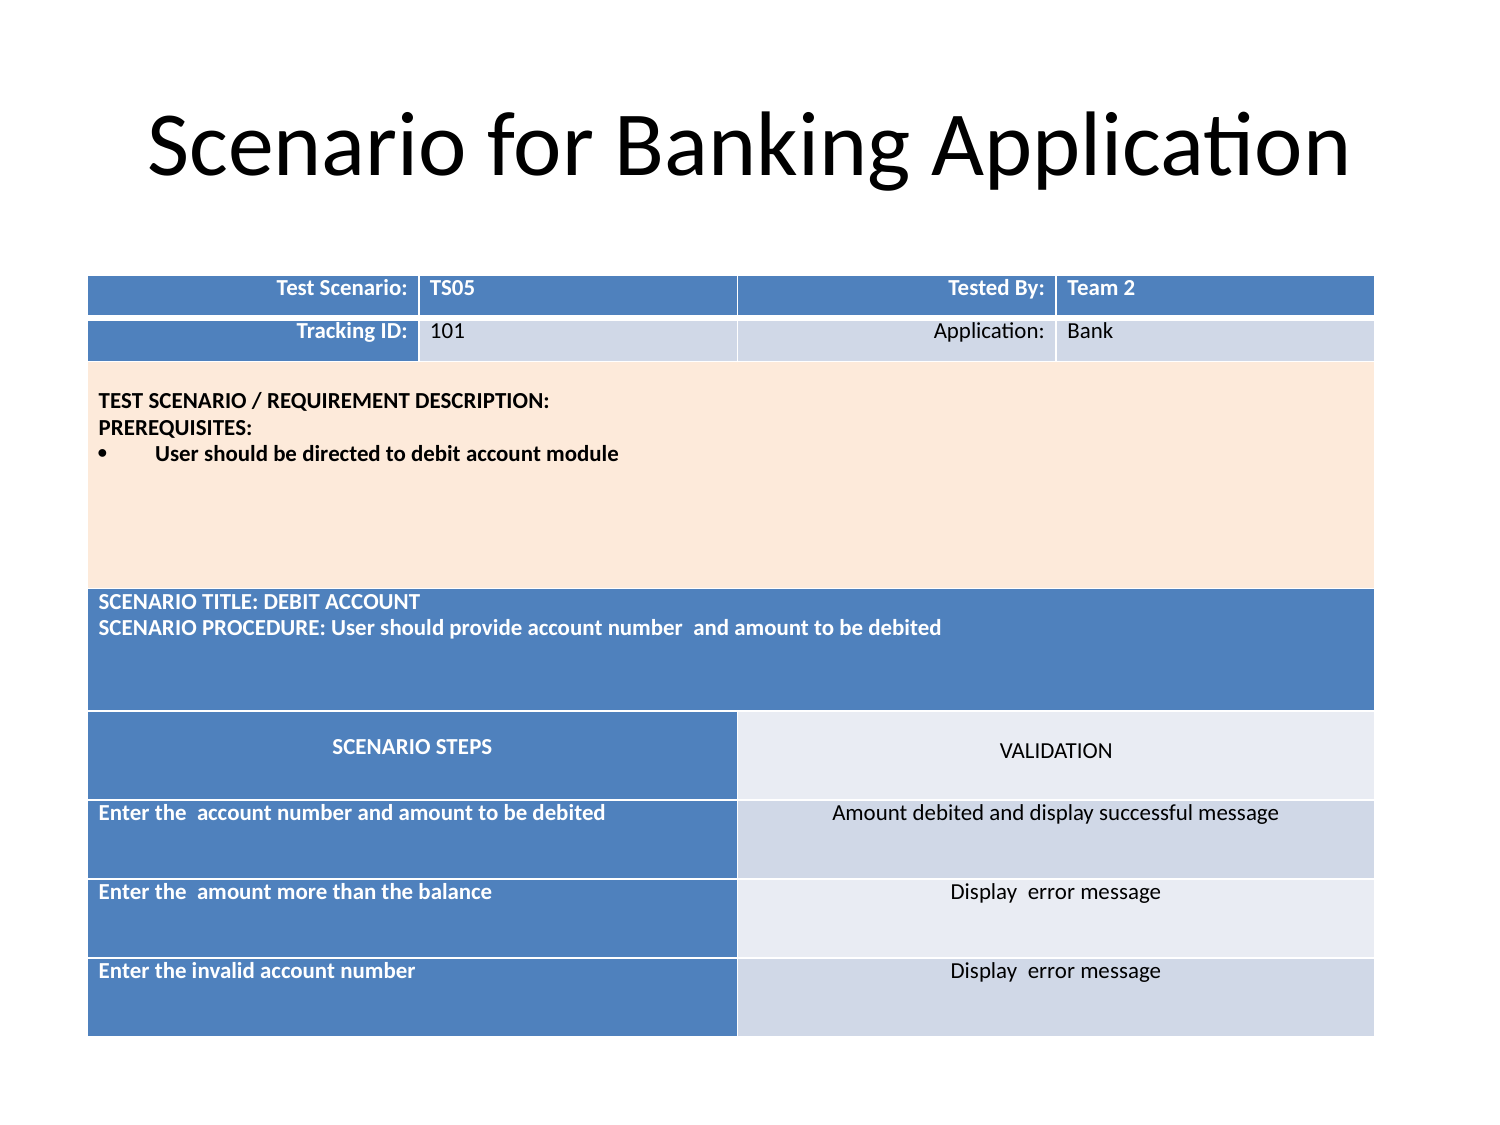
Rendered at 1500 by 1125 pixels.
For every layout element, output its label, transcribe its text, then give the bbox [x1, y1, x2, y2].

table_cell Bank [1057, 321, 1374, 361]
table_cell Amount debited and display successful message [738, 801, 1374, 878]
table_header Test Scenario: [88, 276, 418, 315]
table_cell Tracking ID: [88, 321, 418, 361]
table_cell Display error message [738, 959, 1374, 1036]
table_cell SCENARIO STEPS [88, 712, 737, 799]
table_header Tested By: [738, 276, 1055, 315]
table_cell 101 [420, 321, 737, 361]
table_cell TEST SCENARIO / REQUIREMENT DESCRIPTION: PREREQUISITES: User should be directed to debit account module [88, 362, 1374, 588]
table_cell Enter the amount more than the balance [88, 880, 737, 957]
table_cell Enter the account number and amount to be debited [88, 801, 737, 878]
table_header TS05 [420, 276, 737, 315]
table_cell SCENARIO TITLE: DEBIT ACCOUNT SCENARIO PROCEDURE: User should provide account number and amount to be debited [88, 589, 1374, 710]
table_header Team 2 [1057, 276, 1374, 315]
table_cell VALIDATION [738, 712, 1374, 799]
table_cell Application: [738, 321, 1055, 361]
title Scenario for Banking Application [75, 45, 1425, 233]
table_cell Display error message [738, 880, 1374, 957]
table_cell Enter the invalid account number [88, 959, 737, 1036]
